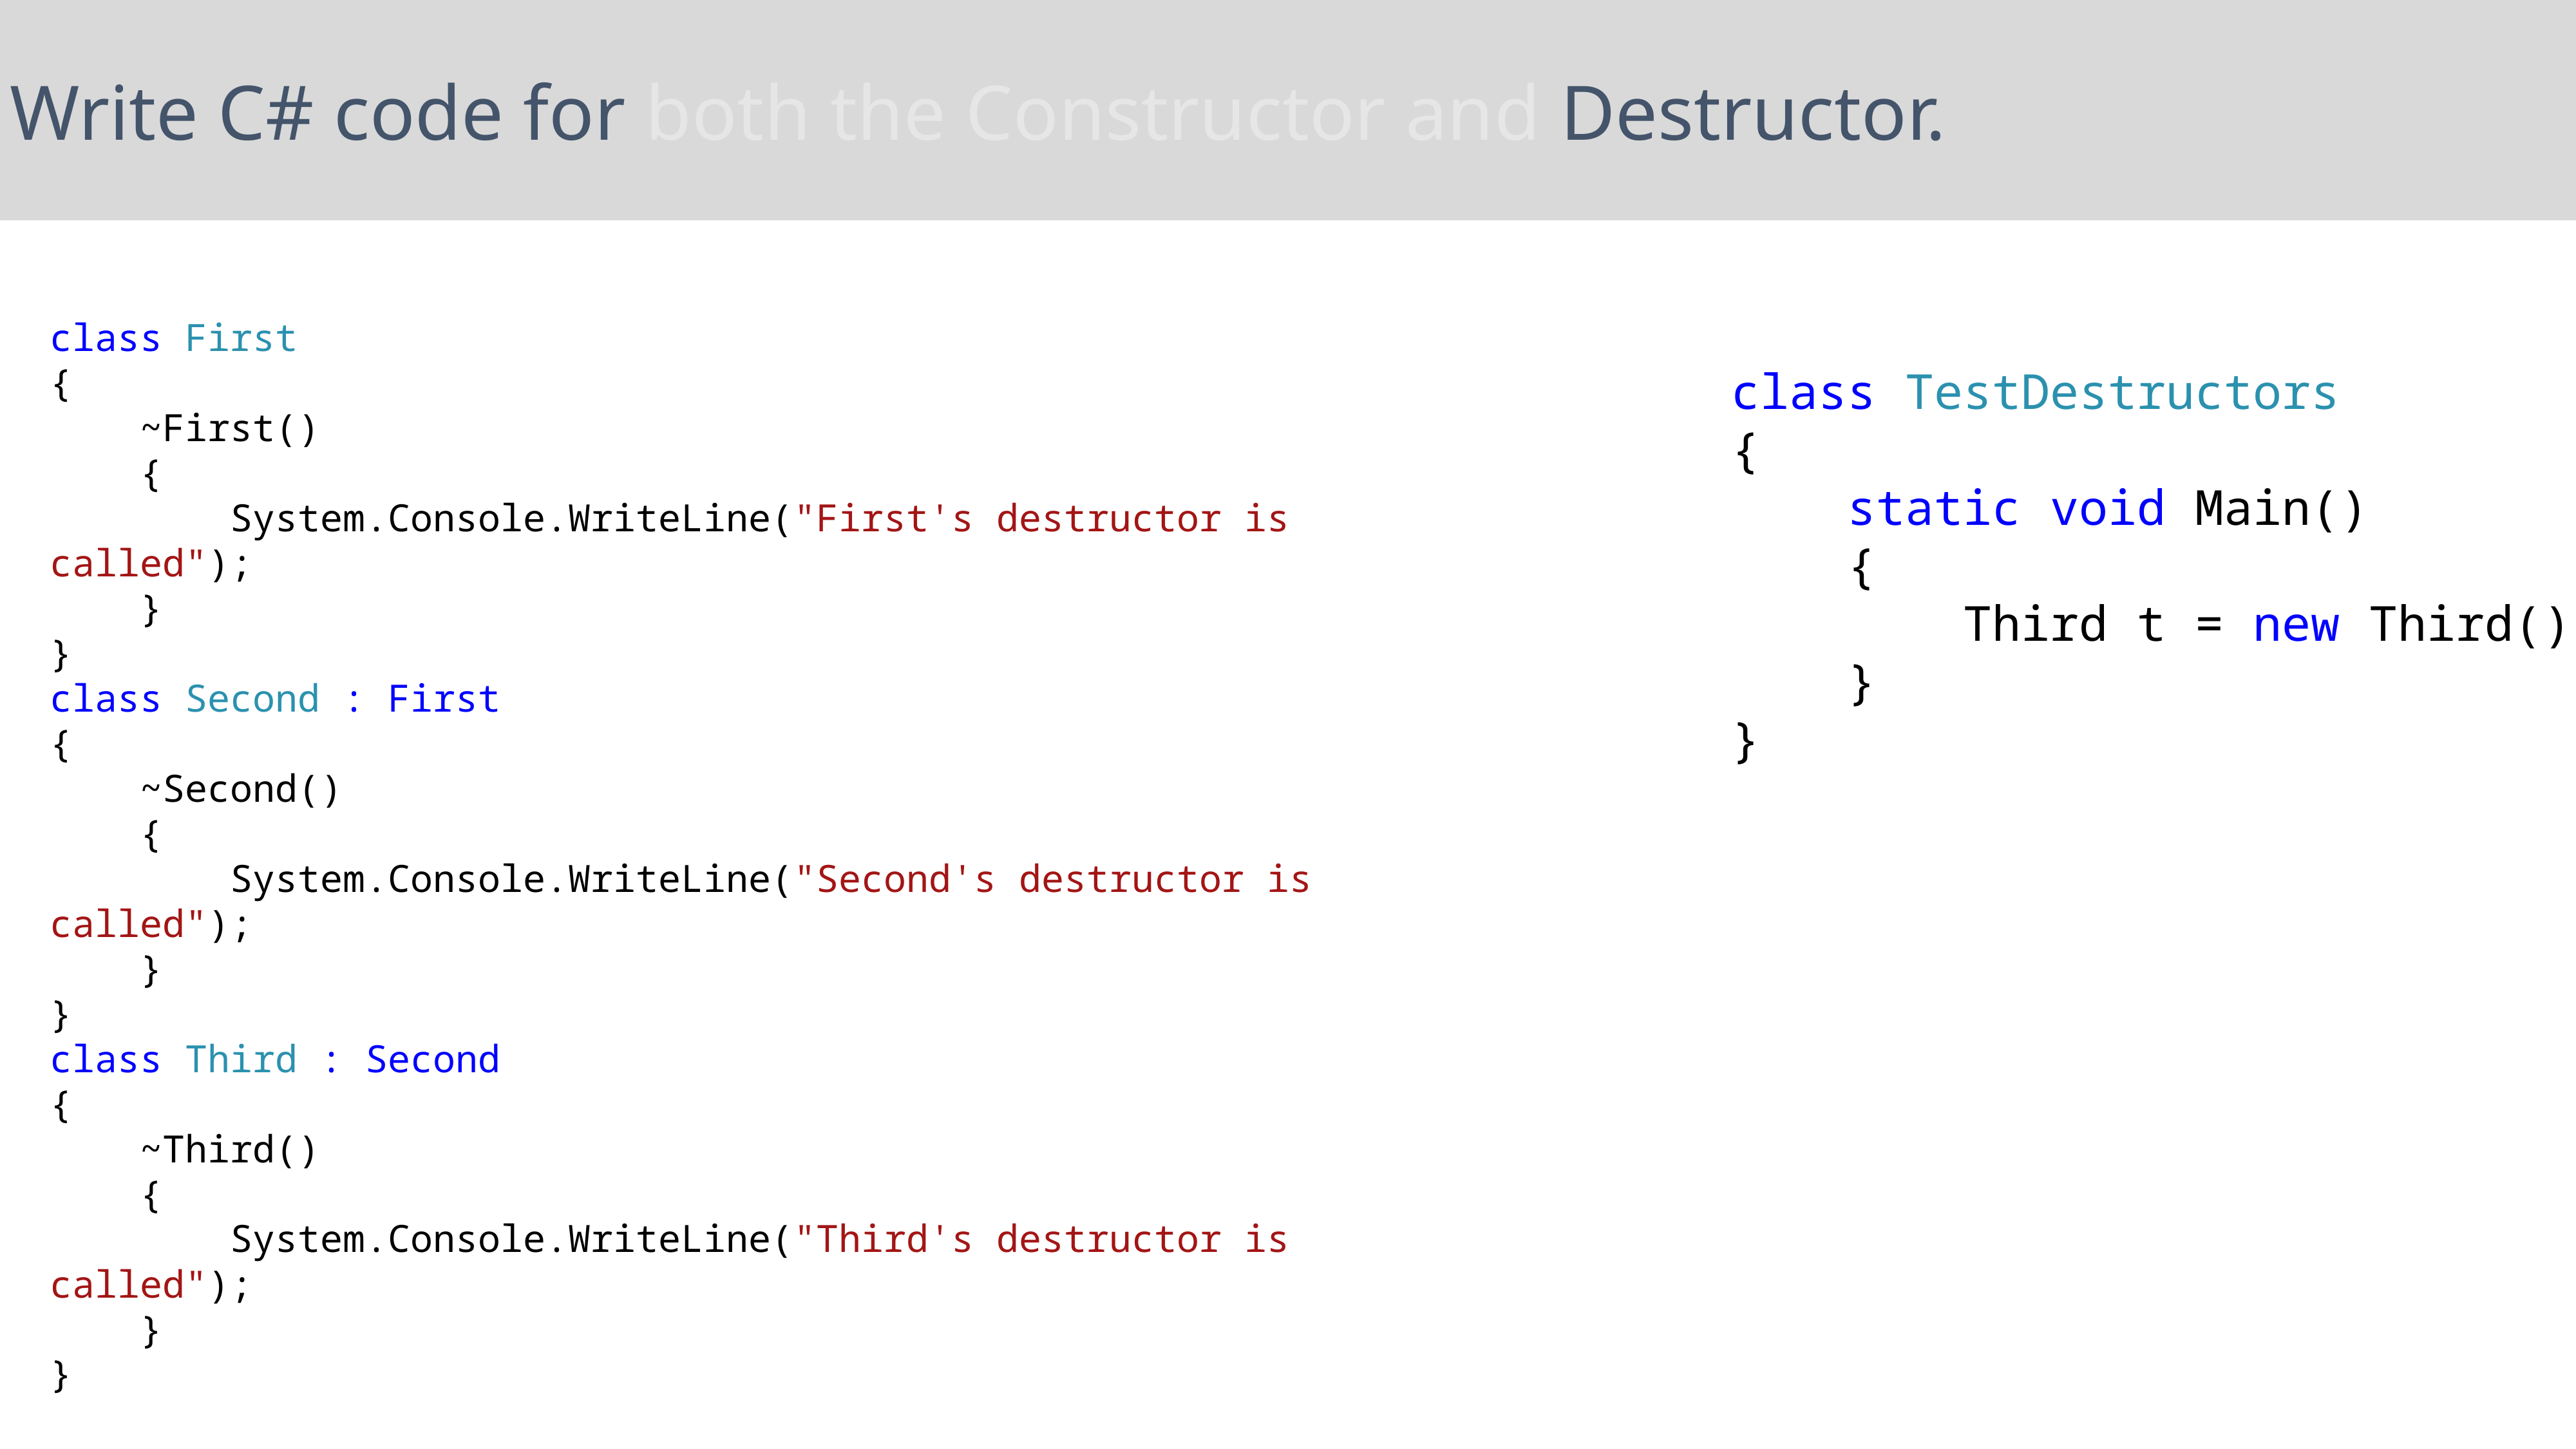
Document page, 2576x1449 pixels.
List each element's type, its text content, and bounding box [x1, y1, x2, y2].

text_box class TestDestructors { static void Main() { Third t = new Third(); } } [1721, 355, 2576, 772]
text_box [0, 0, 2576, 221]
text_box class First { ~First() { System.Console.WriteLine("First's destructor is called"); } } class Second : First { ~Second() { System.Console.WriteLine("Second's destructor is called"); } } class Third : Second { ~Third() { System.Console.WriteLine("Third's destructor is called"); } } [40, 308, 1455, 1400]
